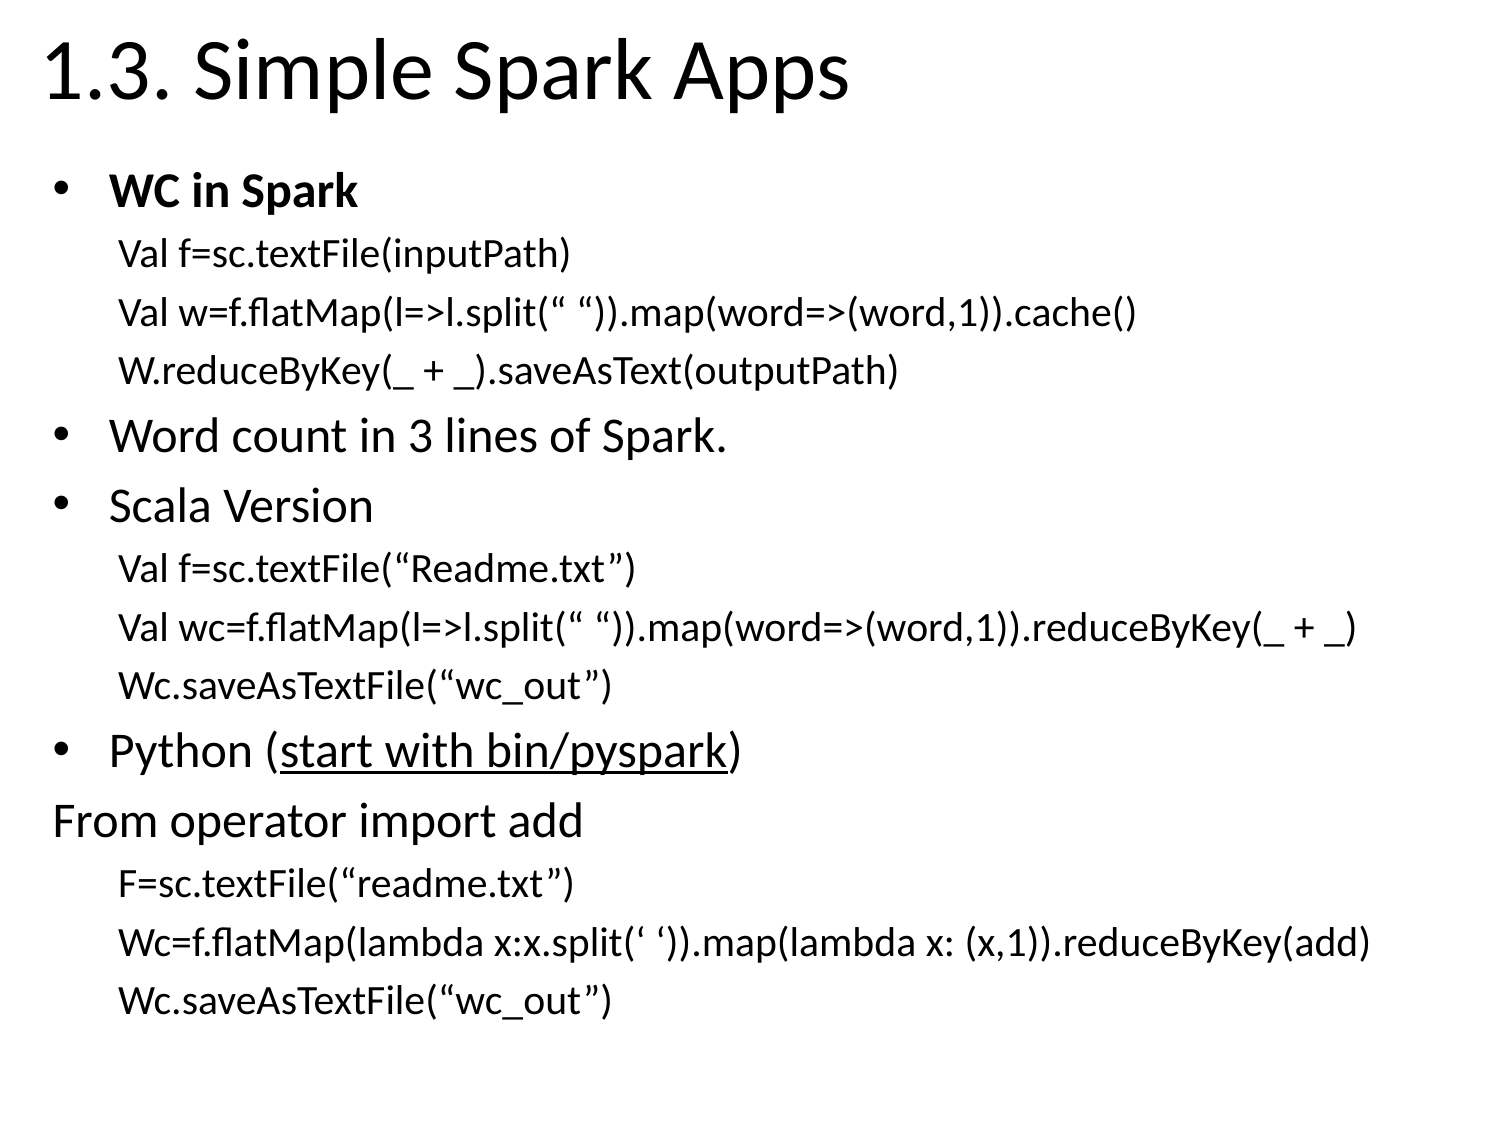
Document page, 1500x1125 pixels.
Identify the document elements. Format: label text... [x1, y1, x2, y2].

list WC in Spark Val f=sc.textFile(inputPath) Val w=f.flatMap(l=>l.split(“ “)).map(word=>(word,1)).cache() W.reduceByKey(_ + _).saveAsText(outputPath) Word count in 3 lines of Spark. Scala Version Val f=sc.textFile(“Readme.txt”) Val wc=f.flatMap(l=>l.split(“ “)).map(word=>(word,1)).reduceByKey(_ + _) Wc.saveAsTextFile(“wc_out”) Python (start with bin/pyspark) From operator import add F=sc.textFile(“readme.txt”) Wc=f.flatMap(lambda x:x.split(‘ ‘)).map(lambda x: (x,1)).reduceByKey(add) Wc.saveAsTextFile(“wc_out”) [37, 149, 1463, 1088]
title 1.3. Simple Spark Apps [24, 3, 1500, 125]
